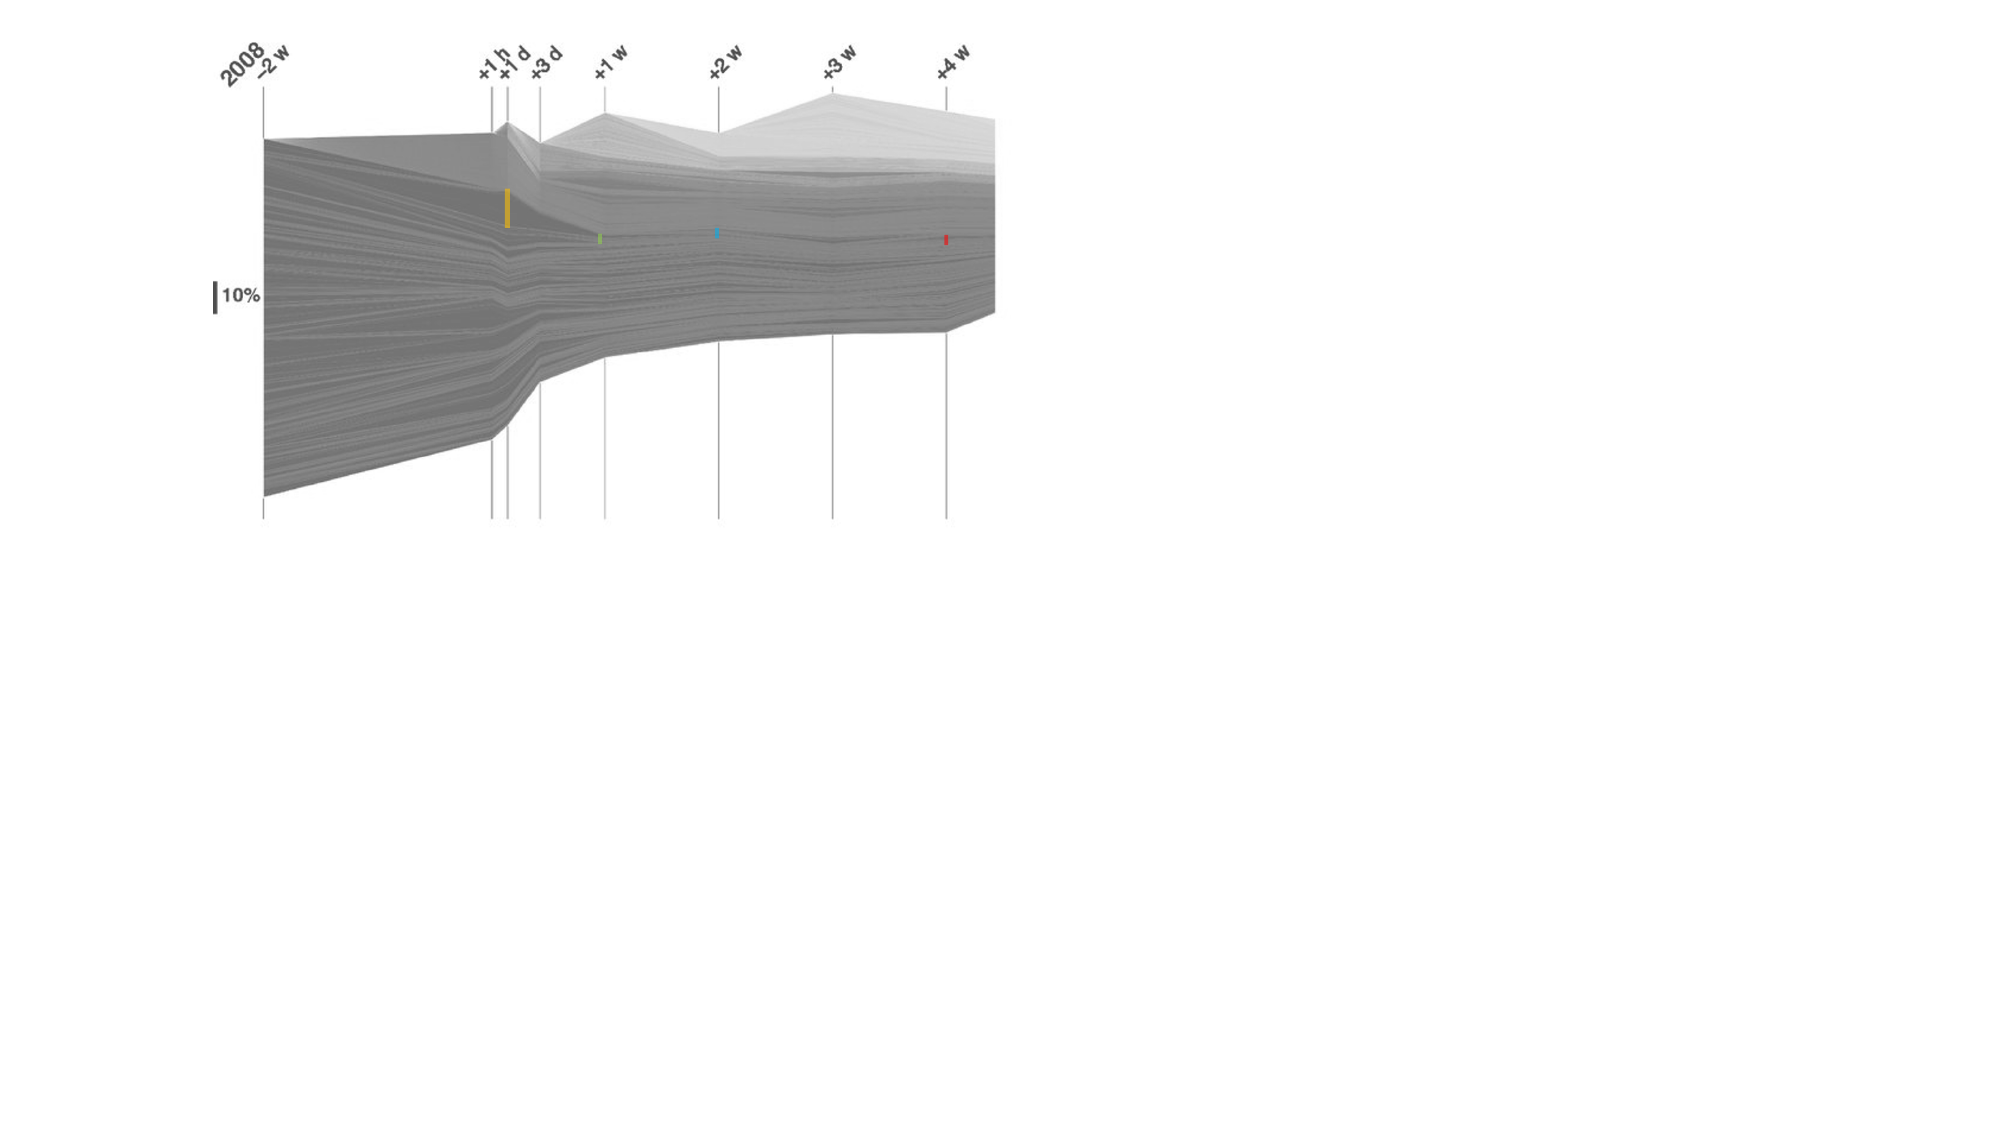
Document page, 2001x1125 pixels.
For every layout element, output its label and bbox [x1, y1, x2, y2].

text_box [184, 0, 1017, 574]
